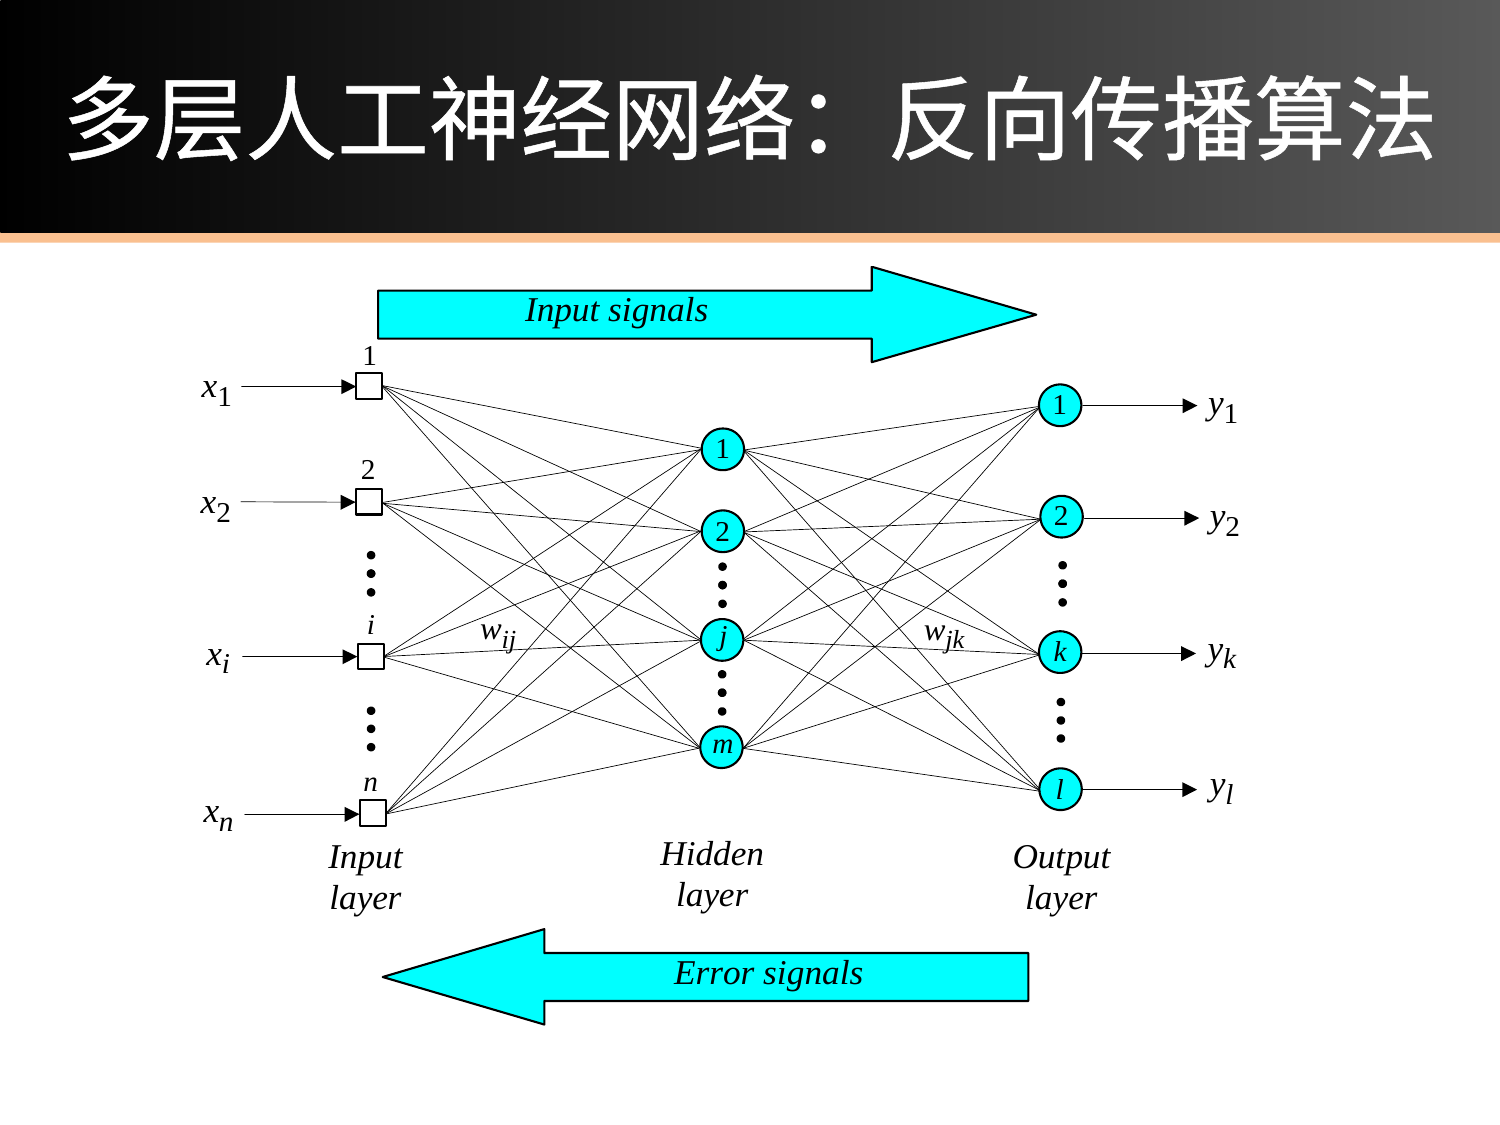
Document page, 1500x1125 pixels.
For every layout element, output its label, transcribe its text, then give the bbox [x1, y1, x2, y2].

title 多层人工神经网络：反向传播算法 [0, 0, 1500, 233]
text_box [171, 266, 1270, 1036]
